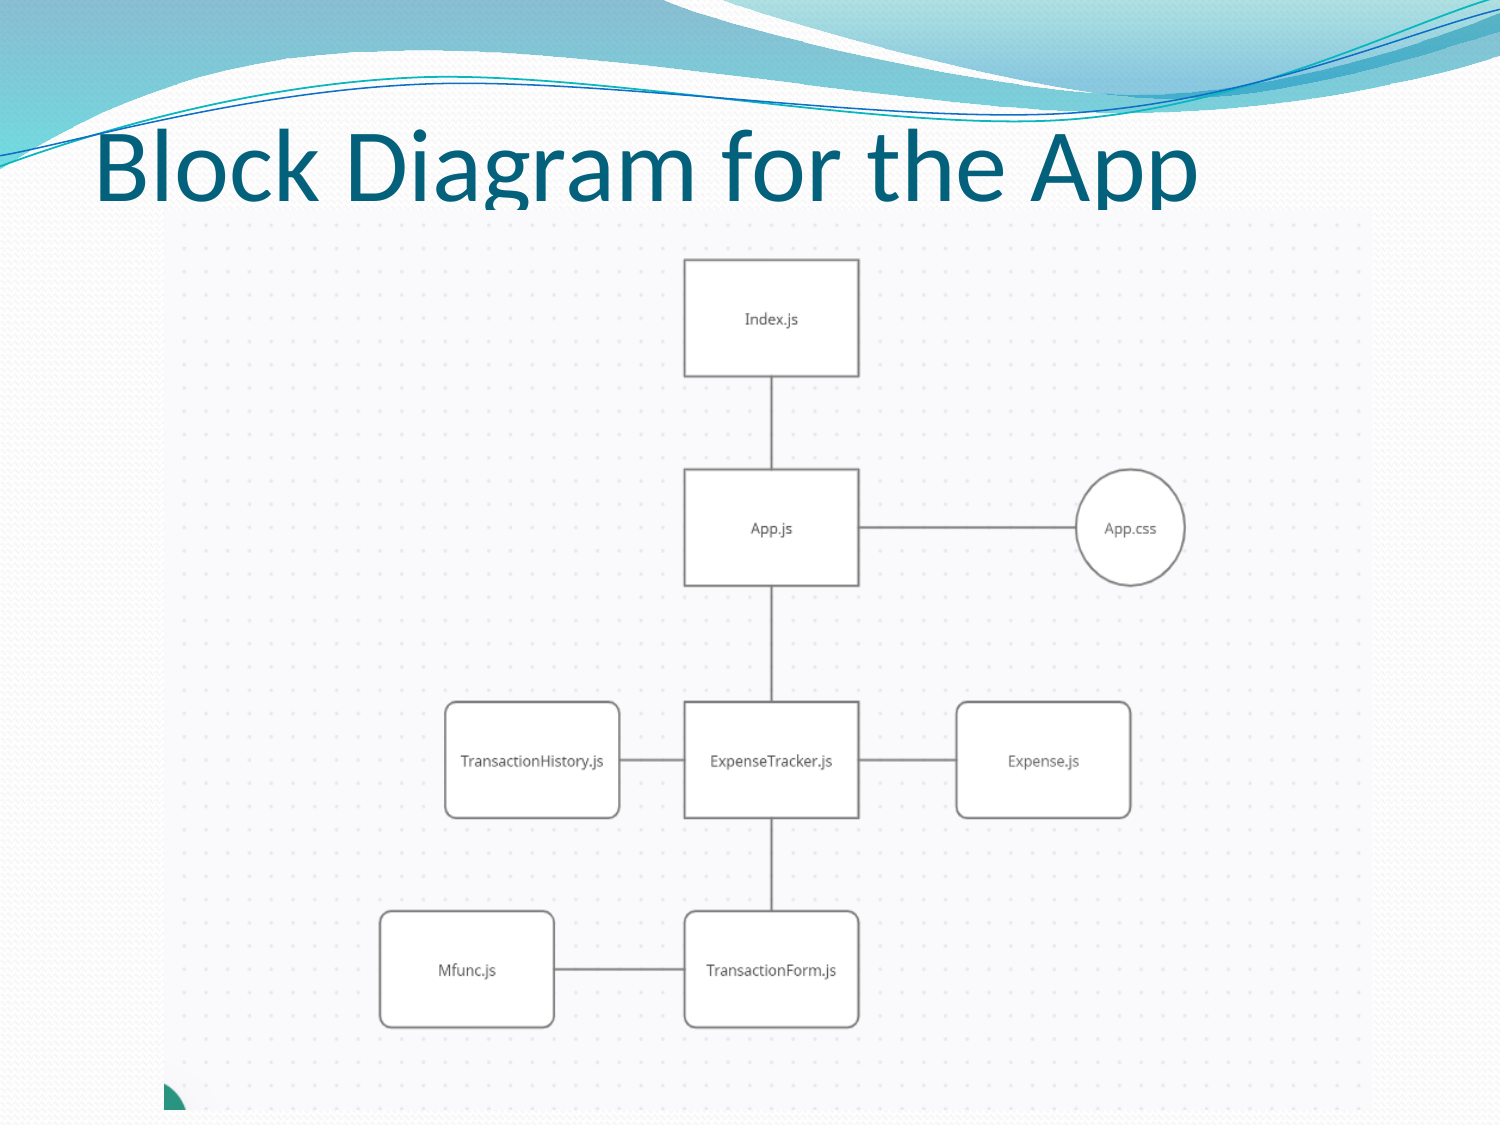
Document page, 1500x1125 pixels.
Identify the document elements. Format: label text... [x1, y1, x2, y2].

picture [163, 210, 1372, 1111]
title Block Diagram for the App [93, 35, 1444, 223]
